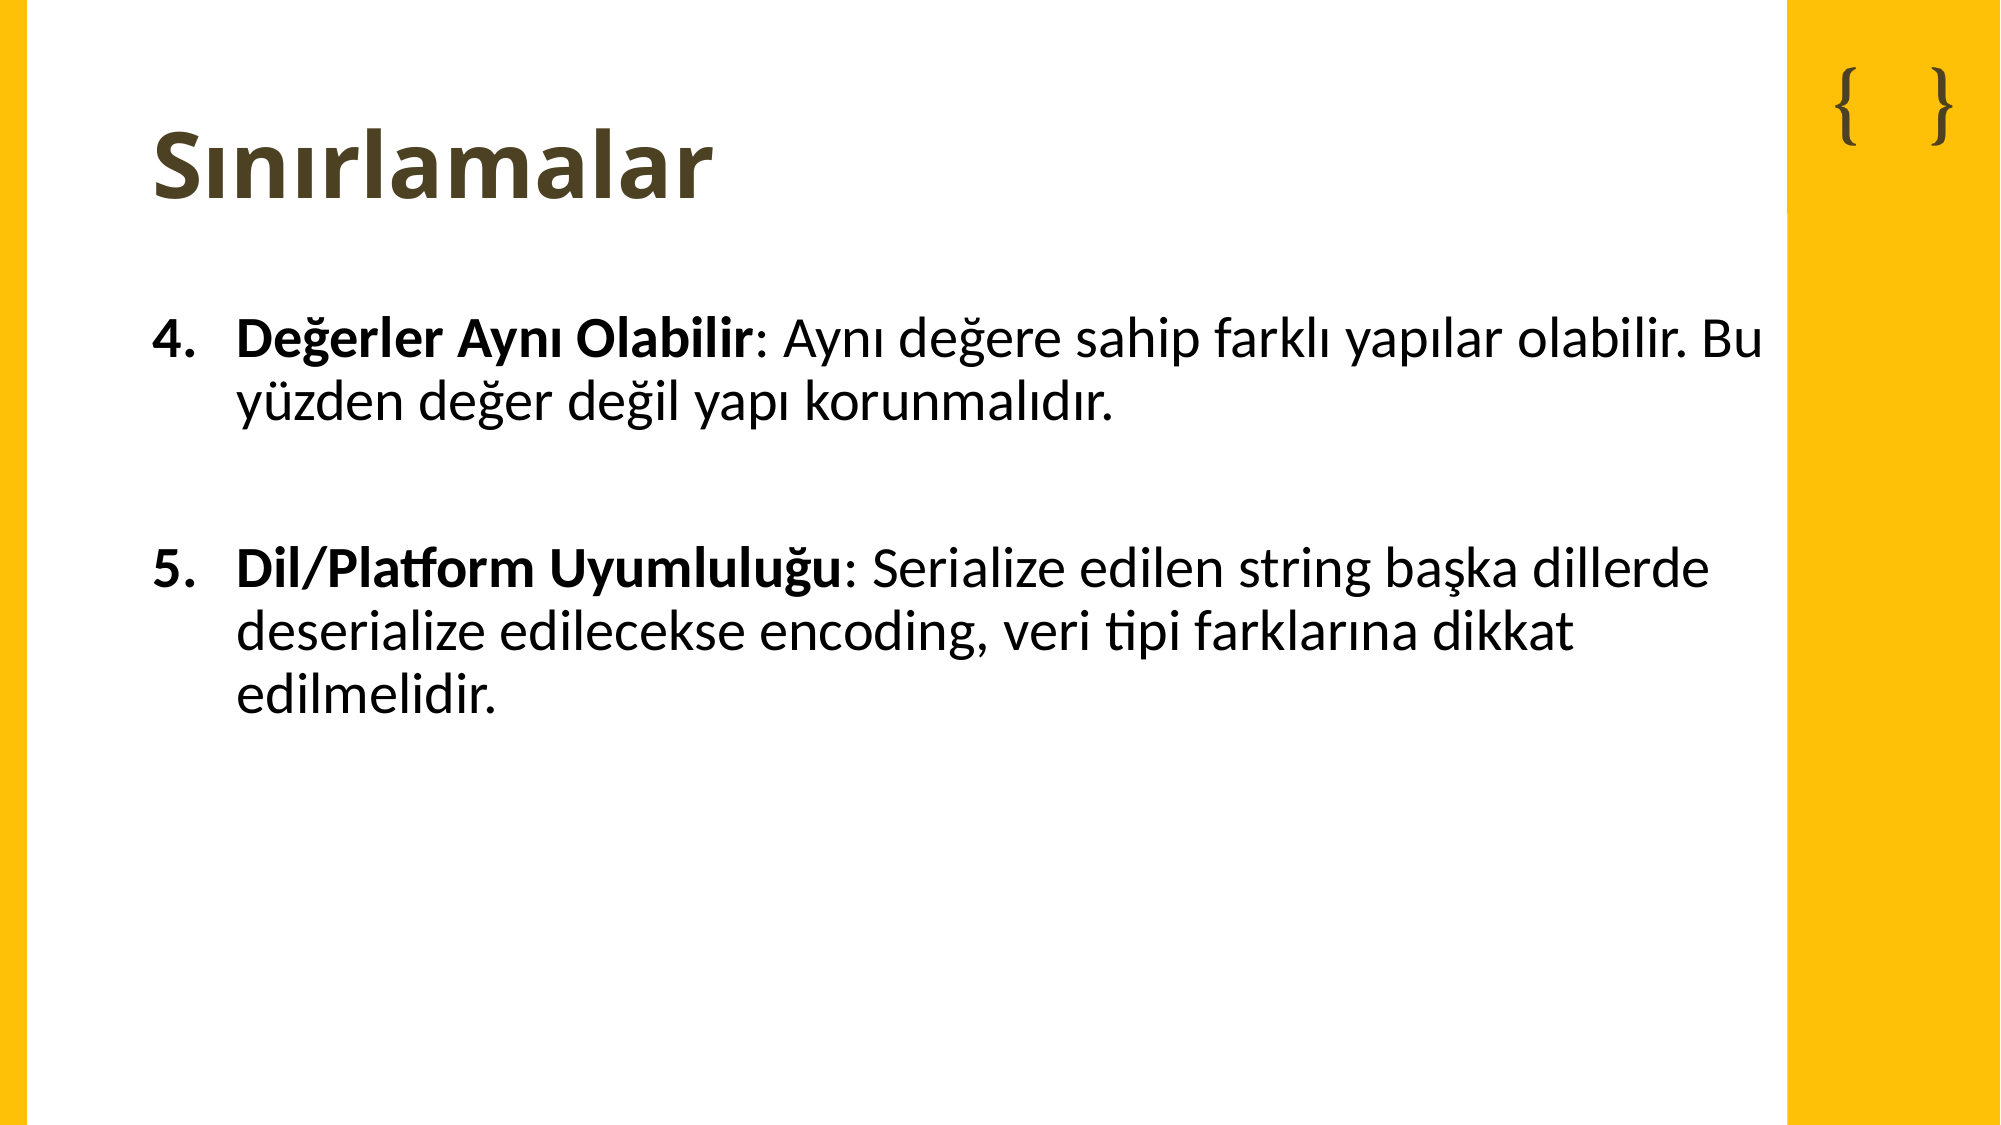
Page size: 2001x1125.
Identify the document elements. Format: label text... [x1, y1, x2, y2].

text_box [1786, 213, 2000, 1125]
text_box [0, 0, 28, 1125]
title Sınırlamalar [137, 59, 1863, 278]
picture [1787, 0, 2000, 213]
list Değerler Aynı Olabilir: Aynı değere sahip farklı yapılar olabilir. Bu yüzden değer değil yapı korunmalıdır. Dil/Platform Uyumluluğu: Serialize edilen string başka dillerde deserialize edilecekse encoding, veri tipi farklarına dikkat edilmelidir. [137, 299, 1788, 1014]
